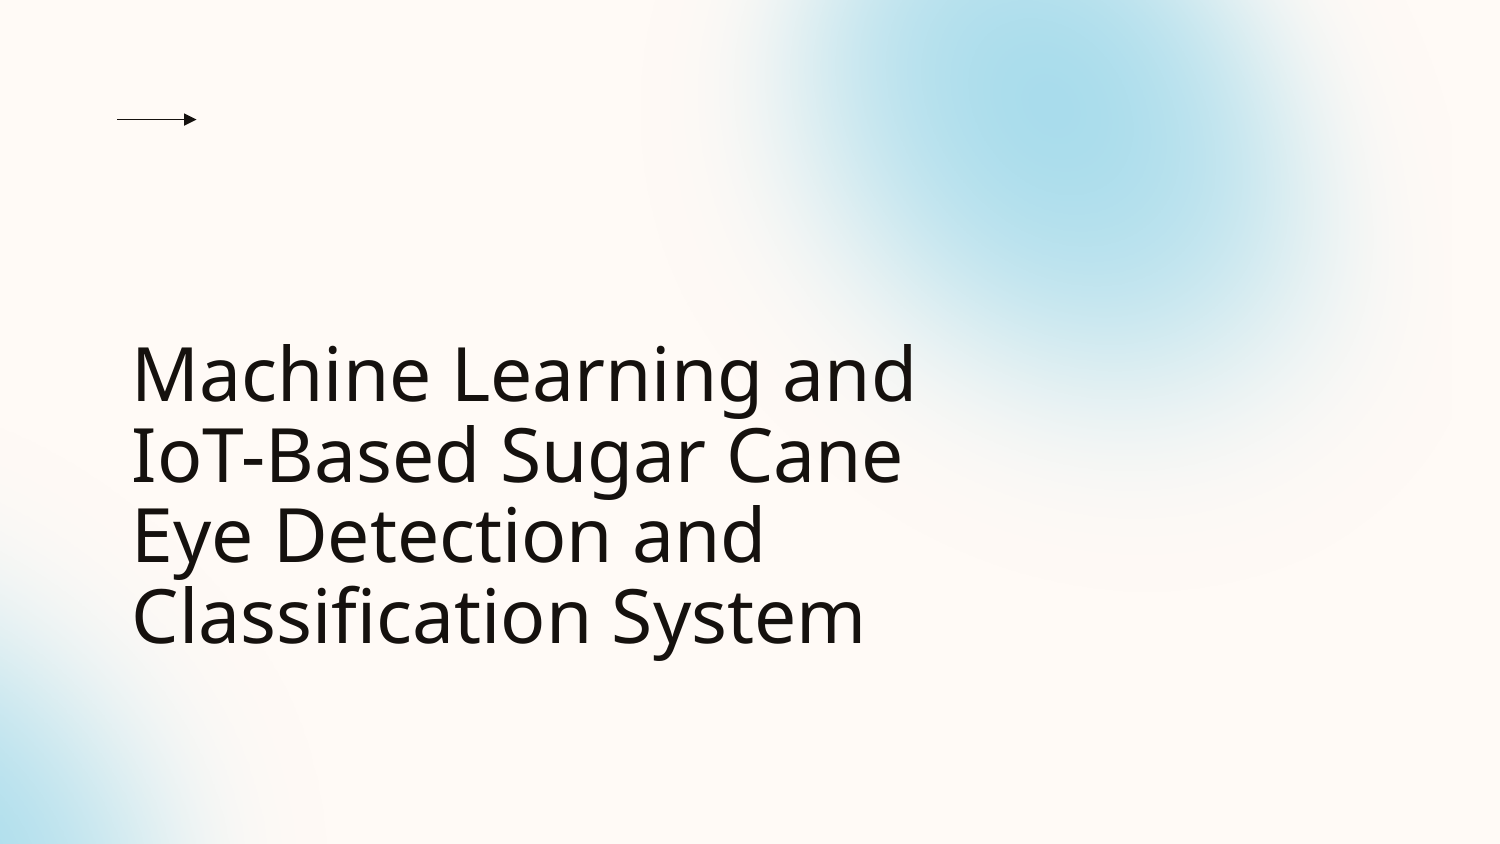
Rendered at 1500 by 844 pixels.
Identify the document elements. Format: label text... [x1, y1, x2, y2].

picture [0, 0, 1500, 844]
title Machine Learning and IoT-Based Sugar Cane Eye Detection and Classification System [116, 321, 1004, 756]
